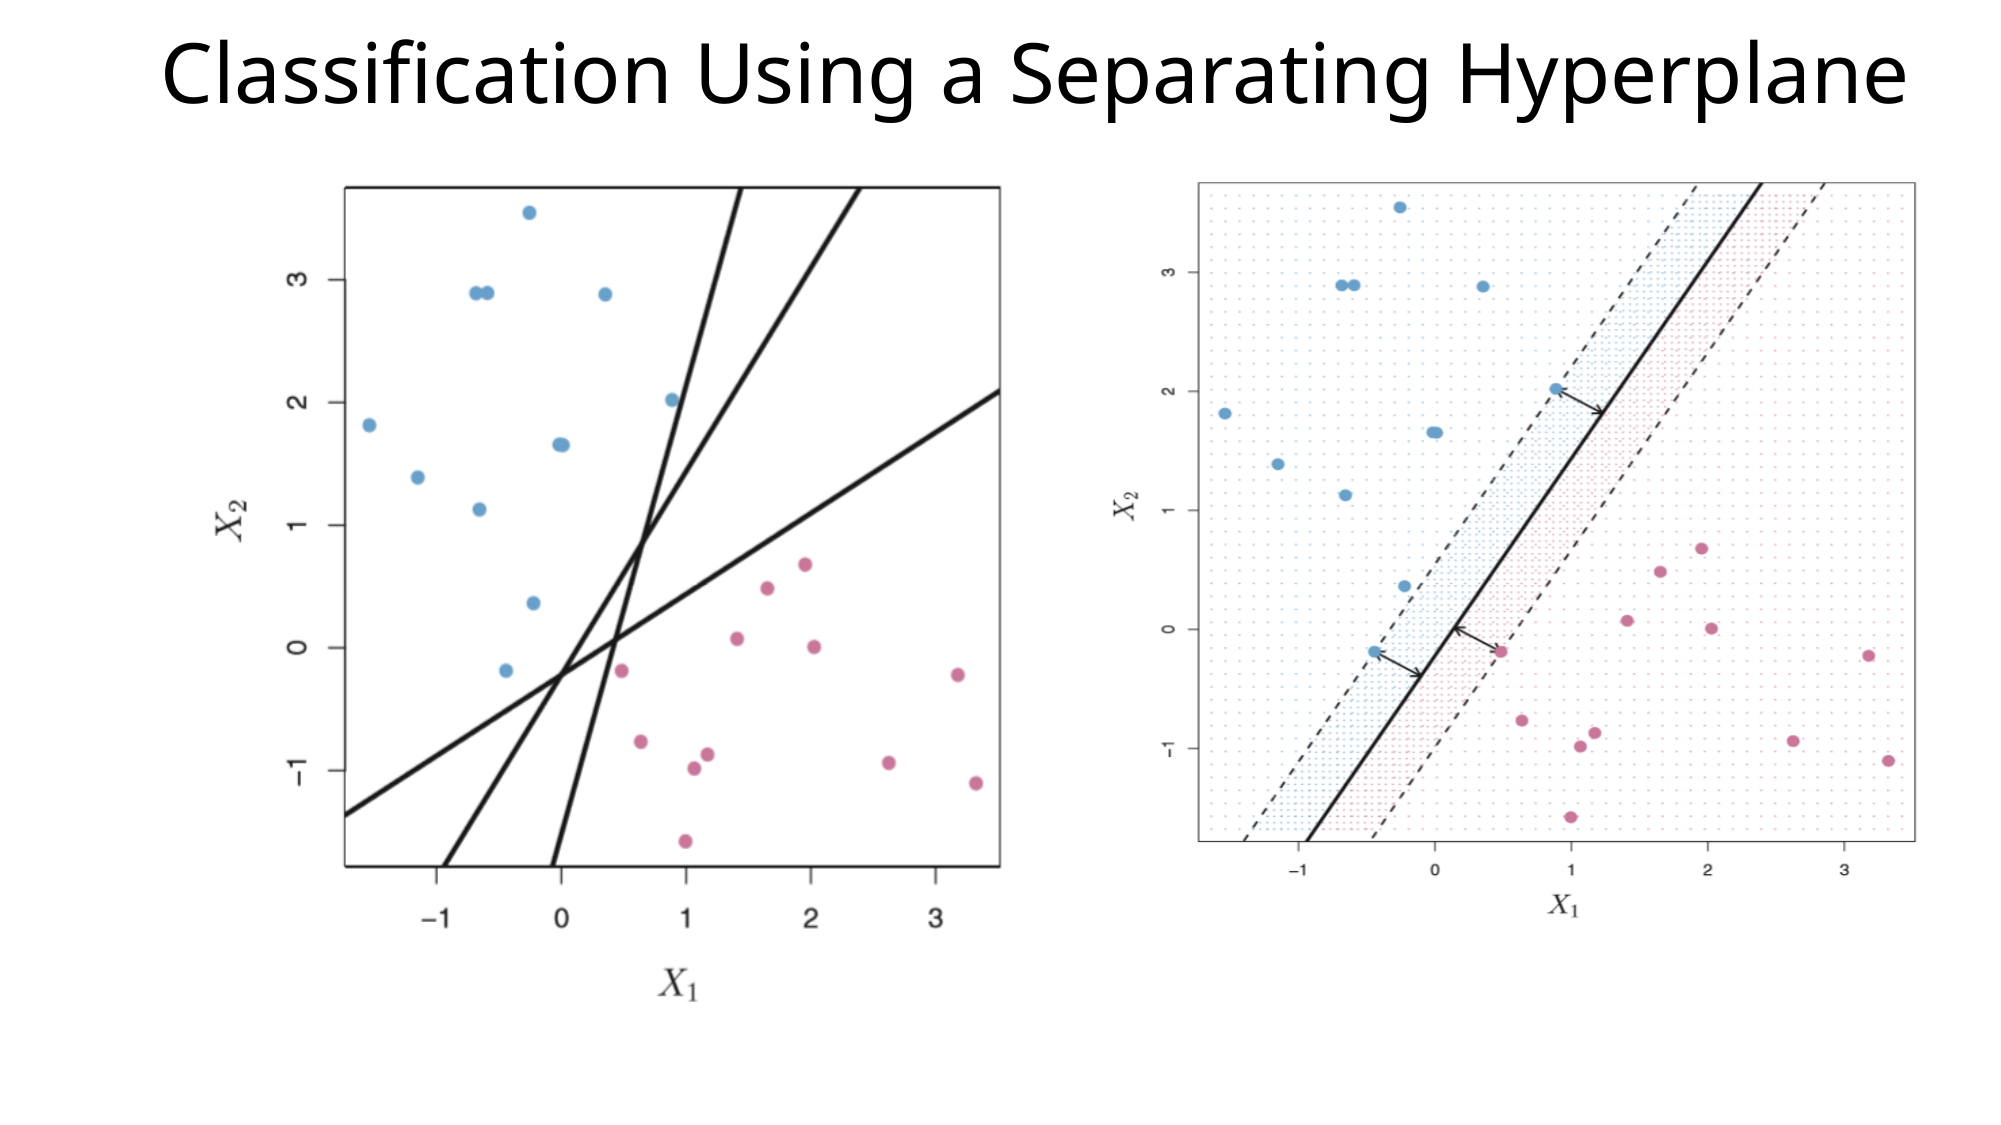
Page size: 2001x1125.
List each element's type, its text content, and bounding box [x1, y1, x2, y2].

subtitle [91, 152, 1943, 1050]
picture [194, 129, 1015, 1016]
picture [1079, 152, 1956, 930]
title Classiﬁcation Using a Separating Hyperplane [129, 30, 1943, 130]
